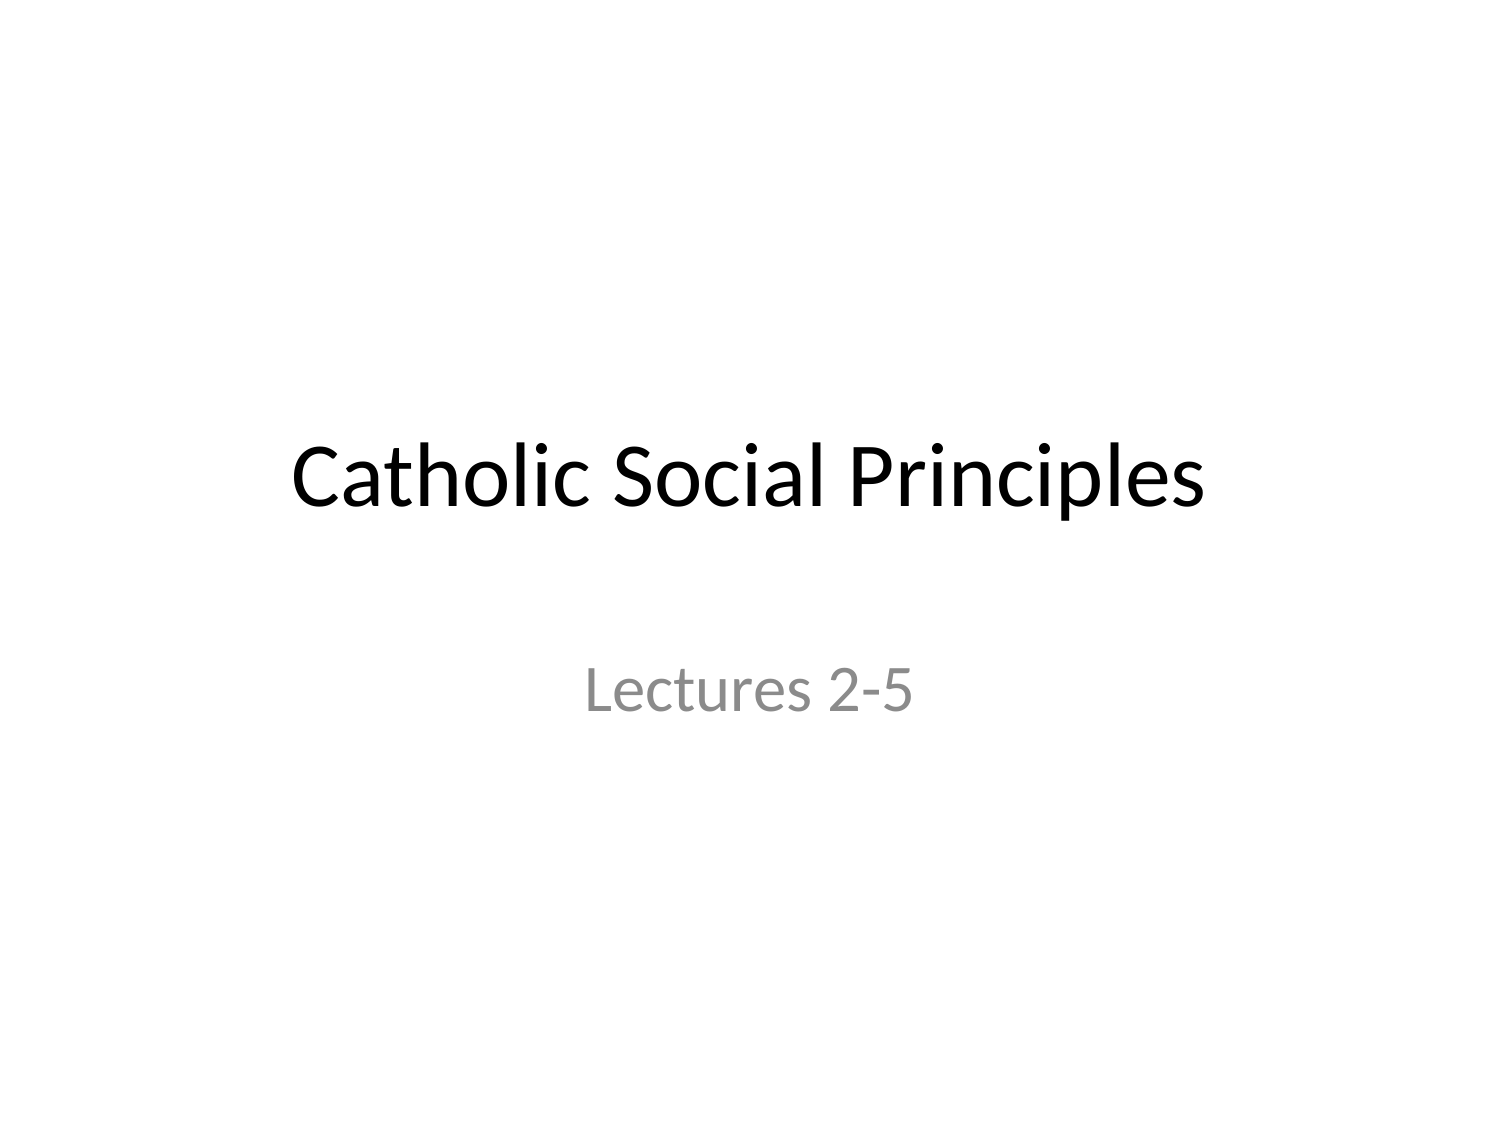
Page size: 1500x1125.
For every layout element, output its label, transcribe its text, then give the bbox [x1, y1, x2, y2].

subtitle Lectures 2-5 [225, 637, 1275, 925]
title Catholic Social Principles [112, 349, 1388, 591]
